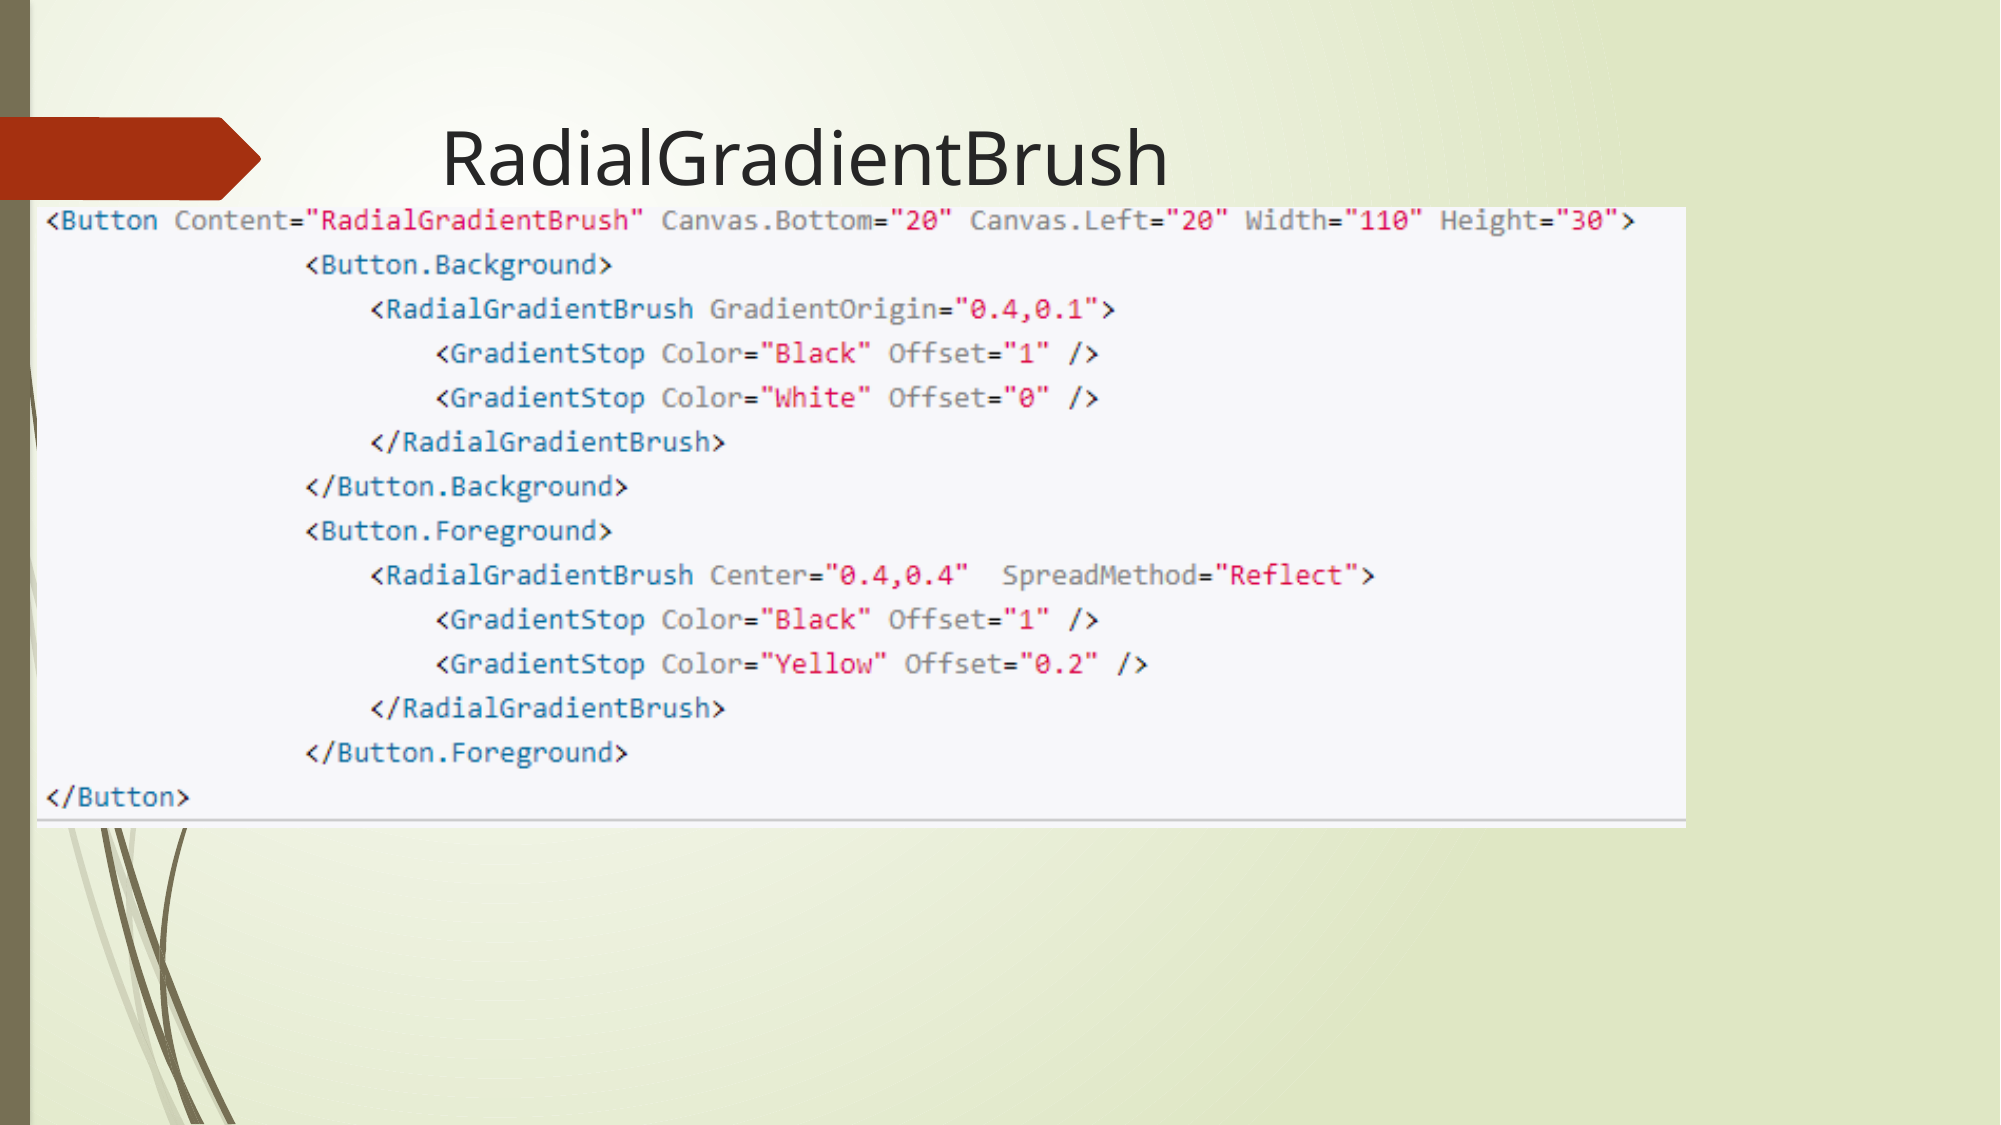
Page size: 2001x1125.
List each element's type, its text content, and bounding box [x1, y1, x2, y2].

picture [37, 207, 1686, 828]
title RadialGradientBrush [425, 102, 1888, 313]
